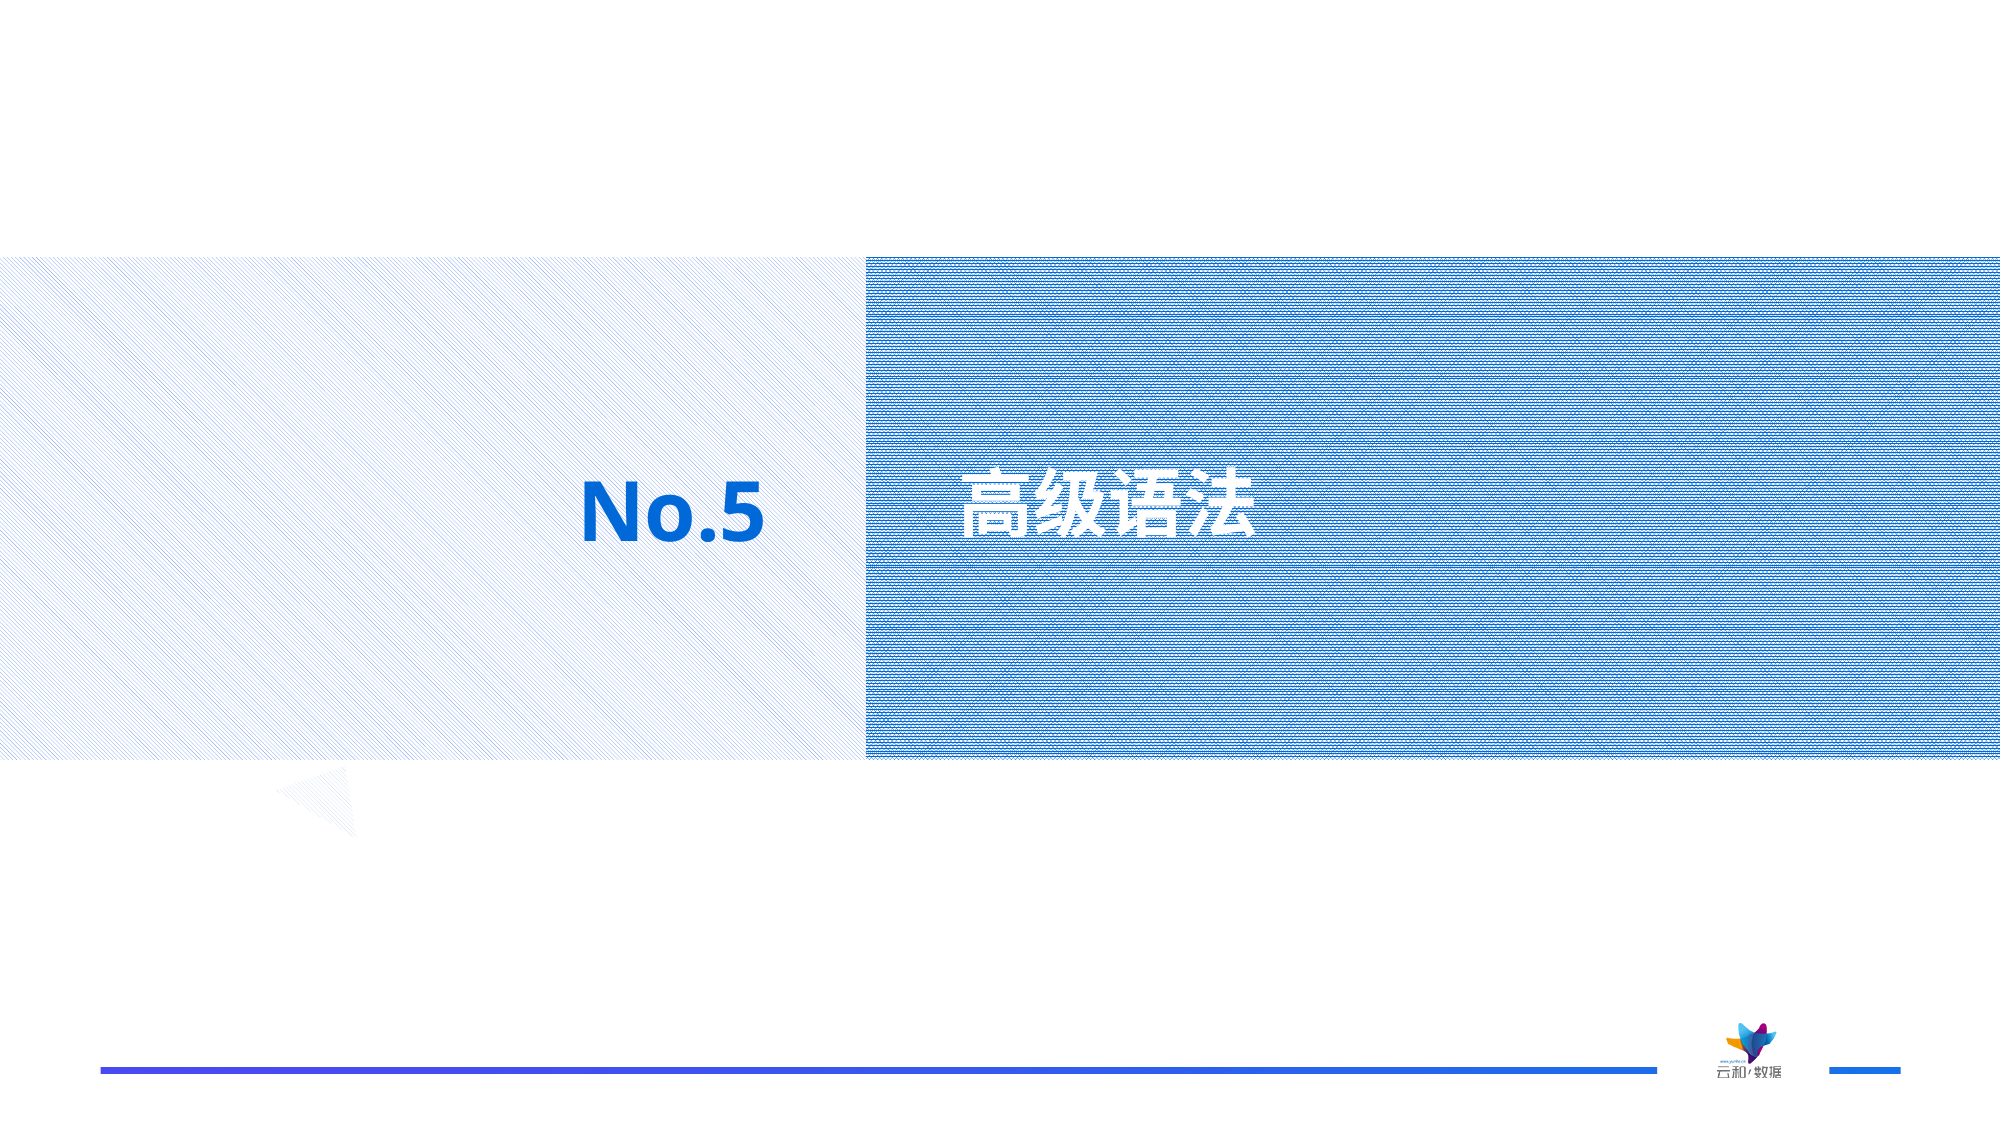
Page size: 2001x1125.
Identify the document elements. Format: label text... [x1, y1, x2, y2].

picture [100, 1023, 1901, 1078]
text_box [275, 765, 357, 839]
text_box 高级语法 [943, 448, 1845, 554]
text_box No.5 [562, 450, 801, 566]
text_box [0, 257, 866, 760]
text_box [866, 257, 2000, 760]
